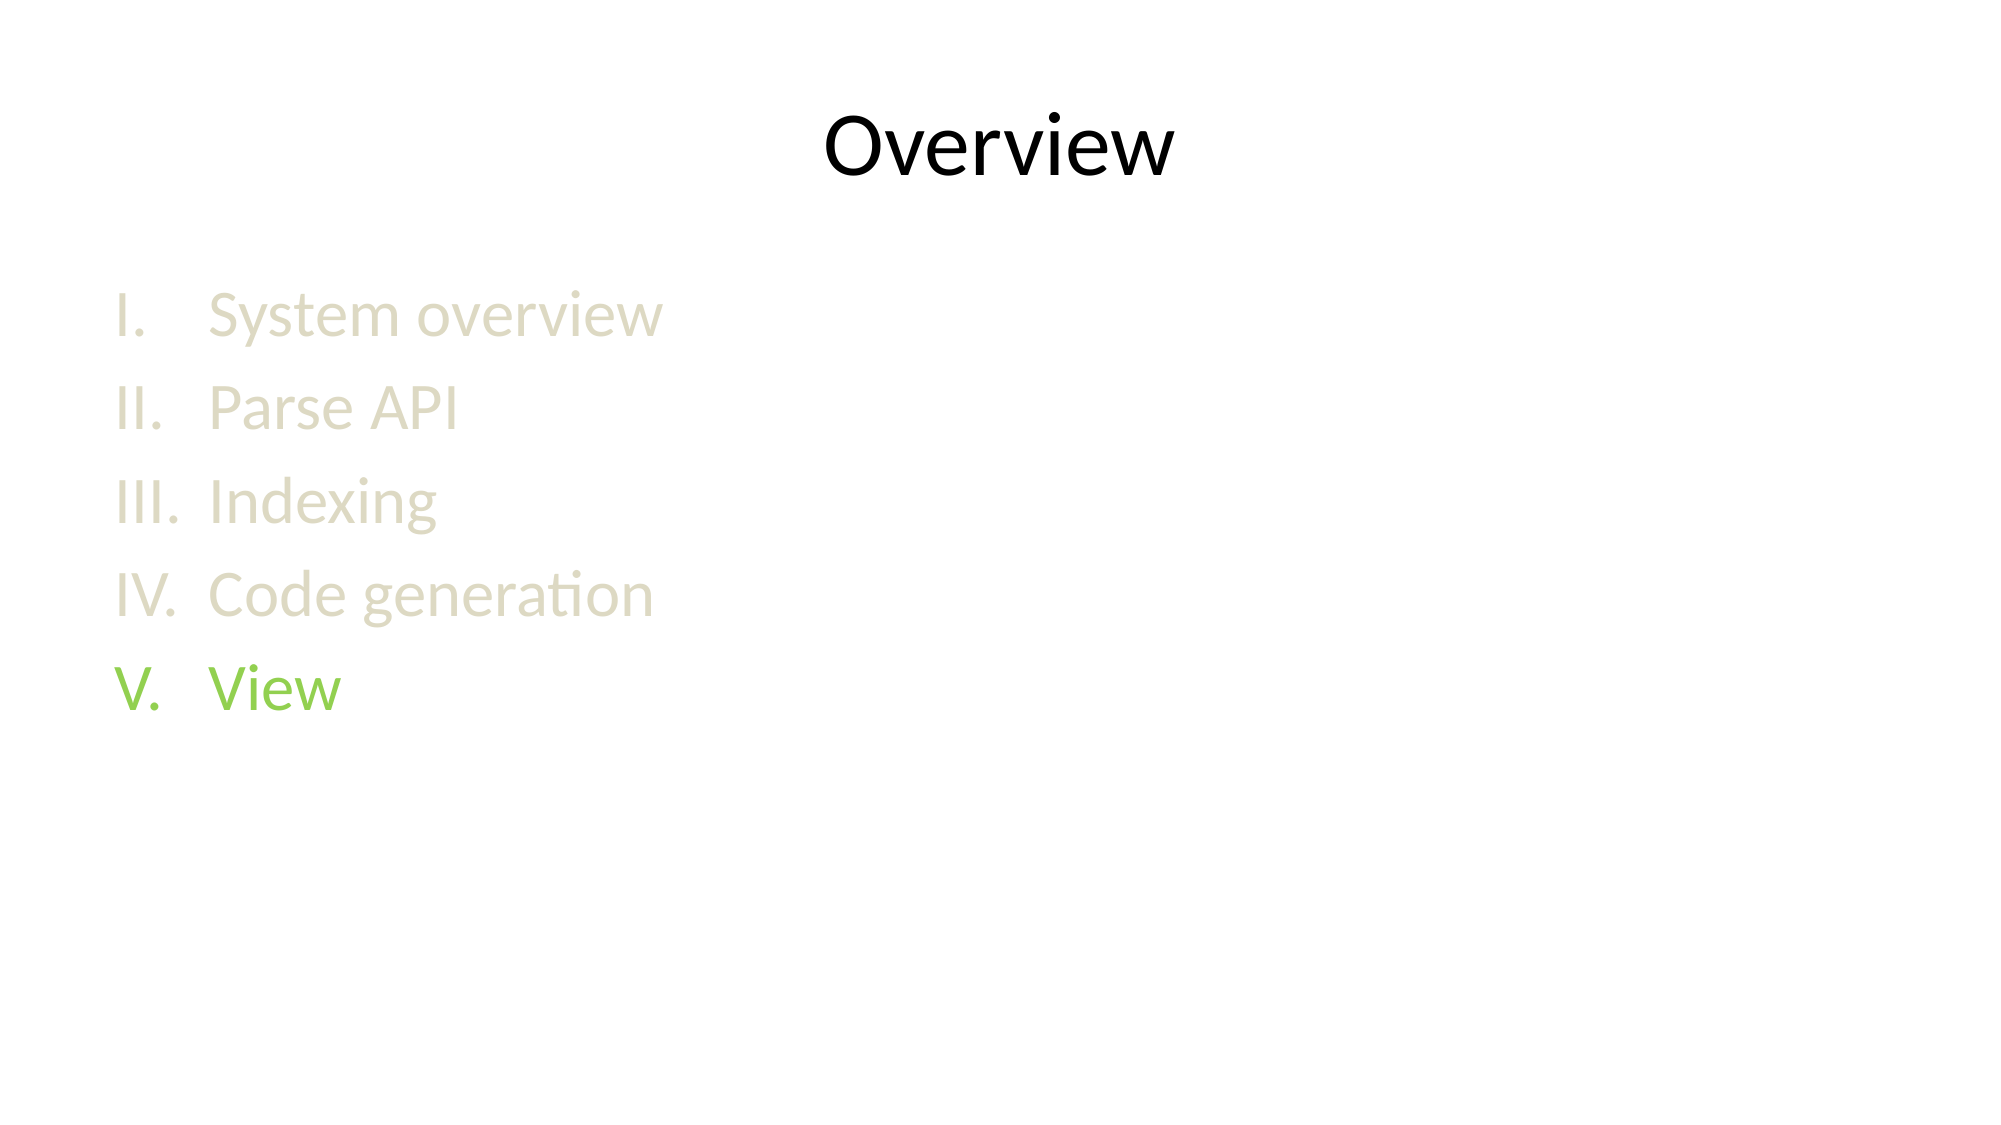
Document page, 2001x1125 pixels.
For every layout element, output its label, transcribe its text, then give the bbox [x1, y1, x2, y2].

list System overview Parse API Indexing Code generation View [99, 262, 1900, 1005]
title Overview [99, 45, 1900, 233]
